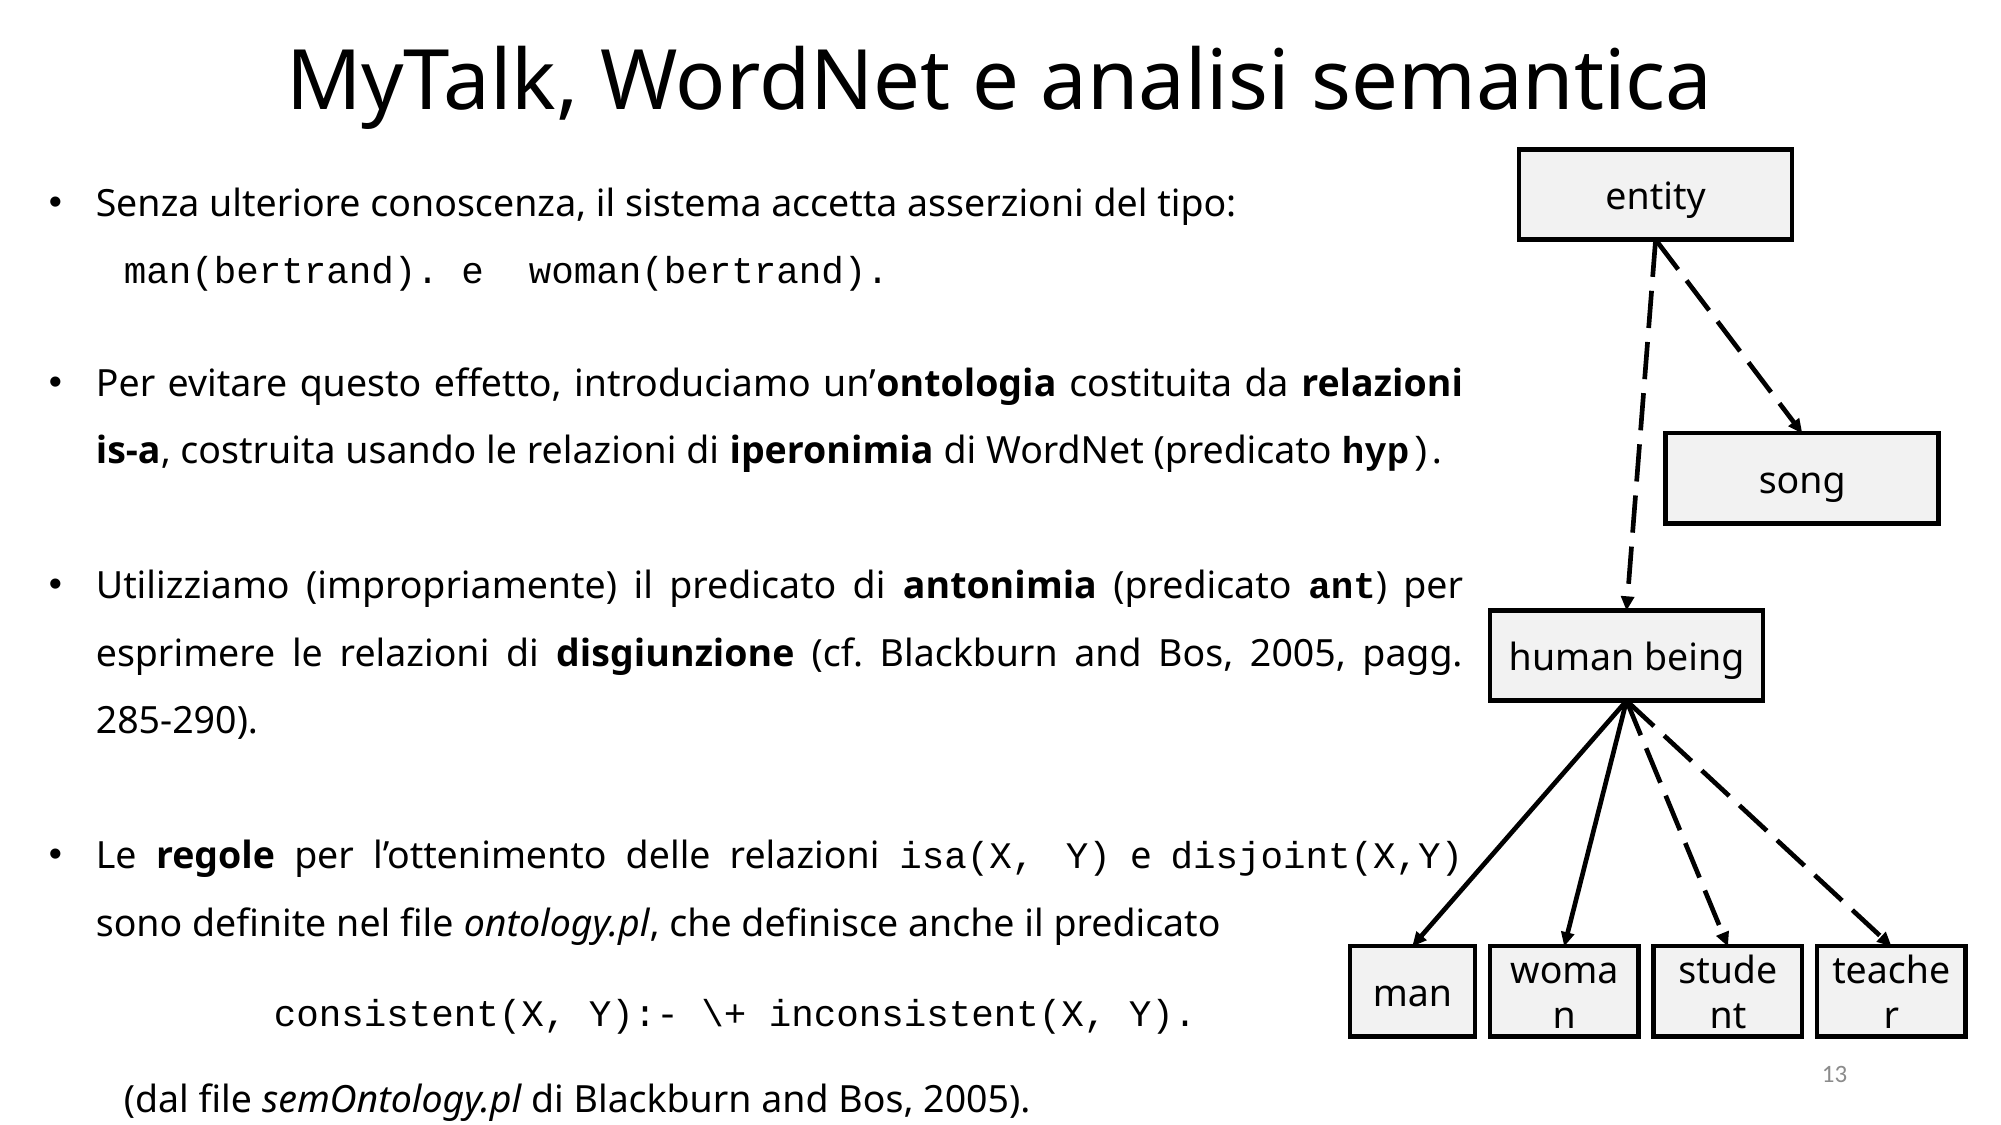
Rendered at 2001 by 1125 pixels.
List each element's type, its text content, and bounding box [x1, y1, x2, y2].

text_box Senza ulteriore conoscenza, il sistema accetta asserzioni del tipo: man(bertrand). e woman(bertrand). Per evitare questo effetto, introduciamo un’ontologia costituita da relazioni is-a, costruita usando le relazioni di iperonimia di WordNet (predicato hyp). Utilizziamo (impropriamente) il predicato di antonimia (predicato ant) per esprimere le relazioni di disgiunzione (cf. Blackburn and Bos, 2005, pagg. 285-290). Le regole per l’ottenimento delle relazioni isa(X, Y) e disjoint(X,Y) sono definite nel file ontology.pl, che definisce anche il predicato consistent(X, Y):- \+ inconsistent(X, Y). (dal file semOntology.pl di Blackburn and Bos, 2005). [34, 149, 1478, 1125]
text_box MyTalk, WordNet e analisi semantica [137, 29, 1863, 119]
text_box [1349, 149, 1966, 1037]
slide_number 13 [1478, 1042, 1863, 1103]
